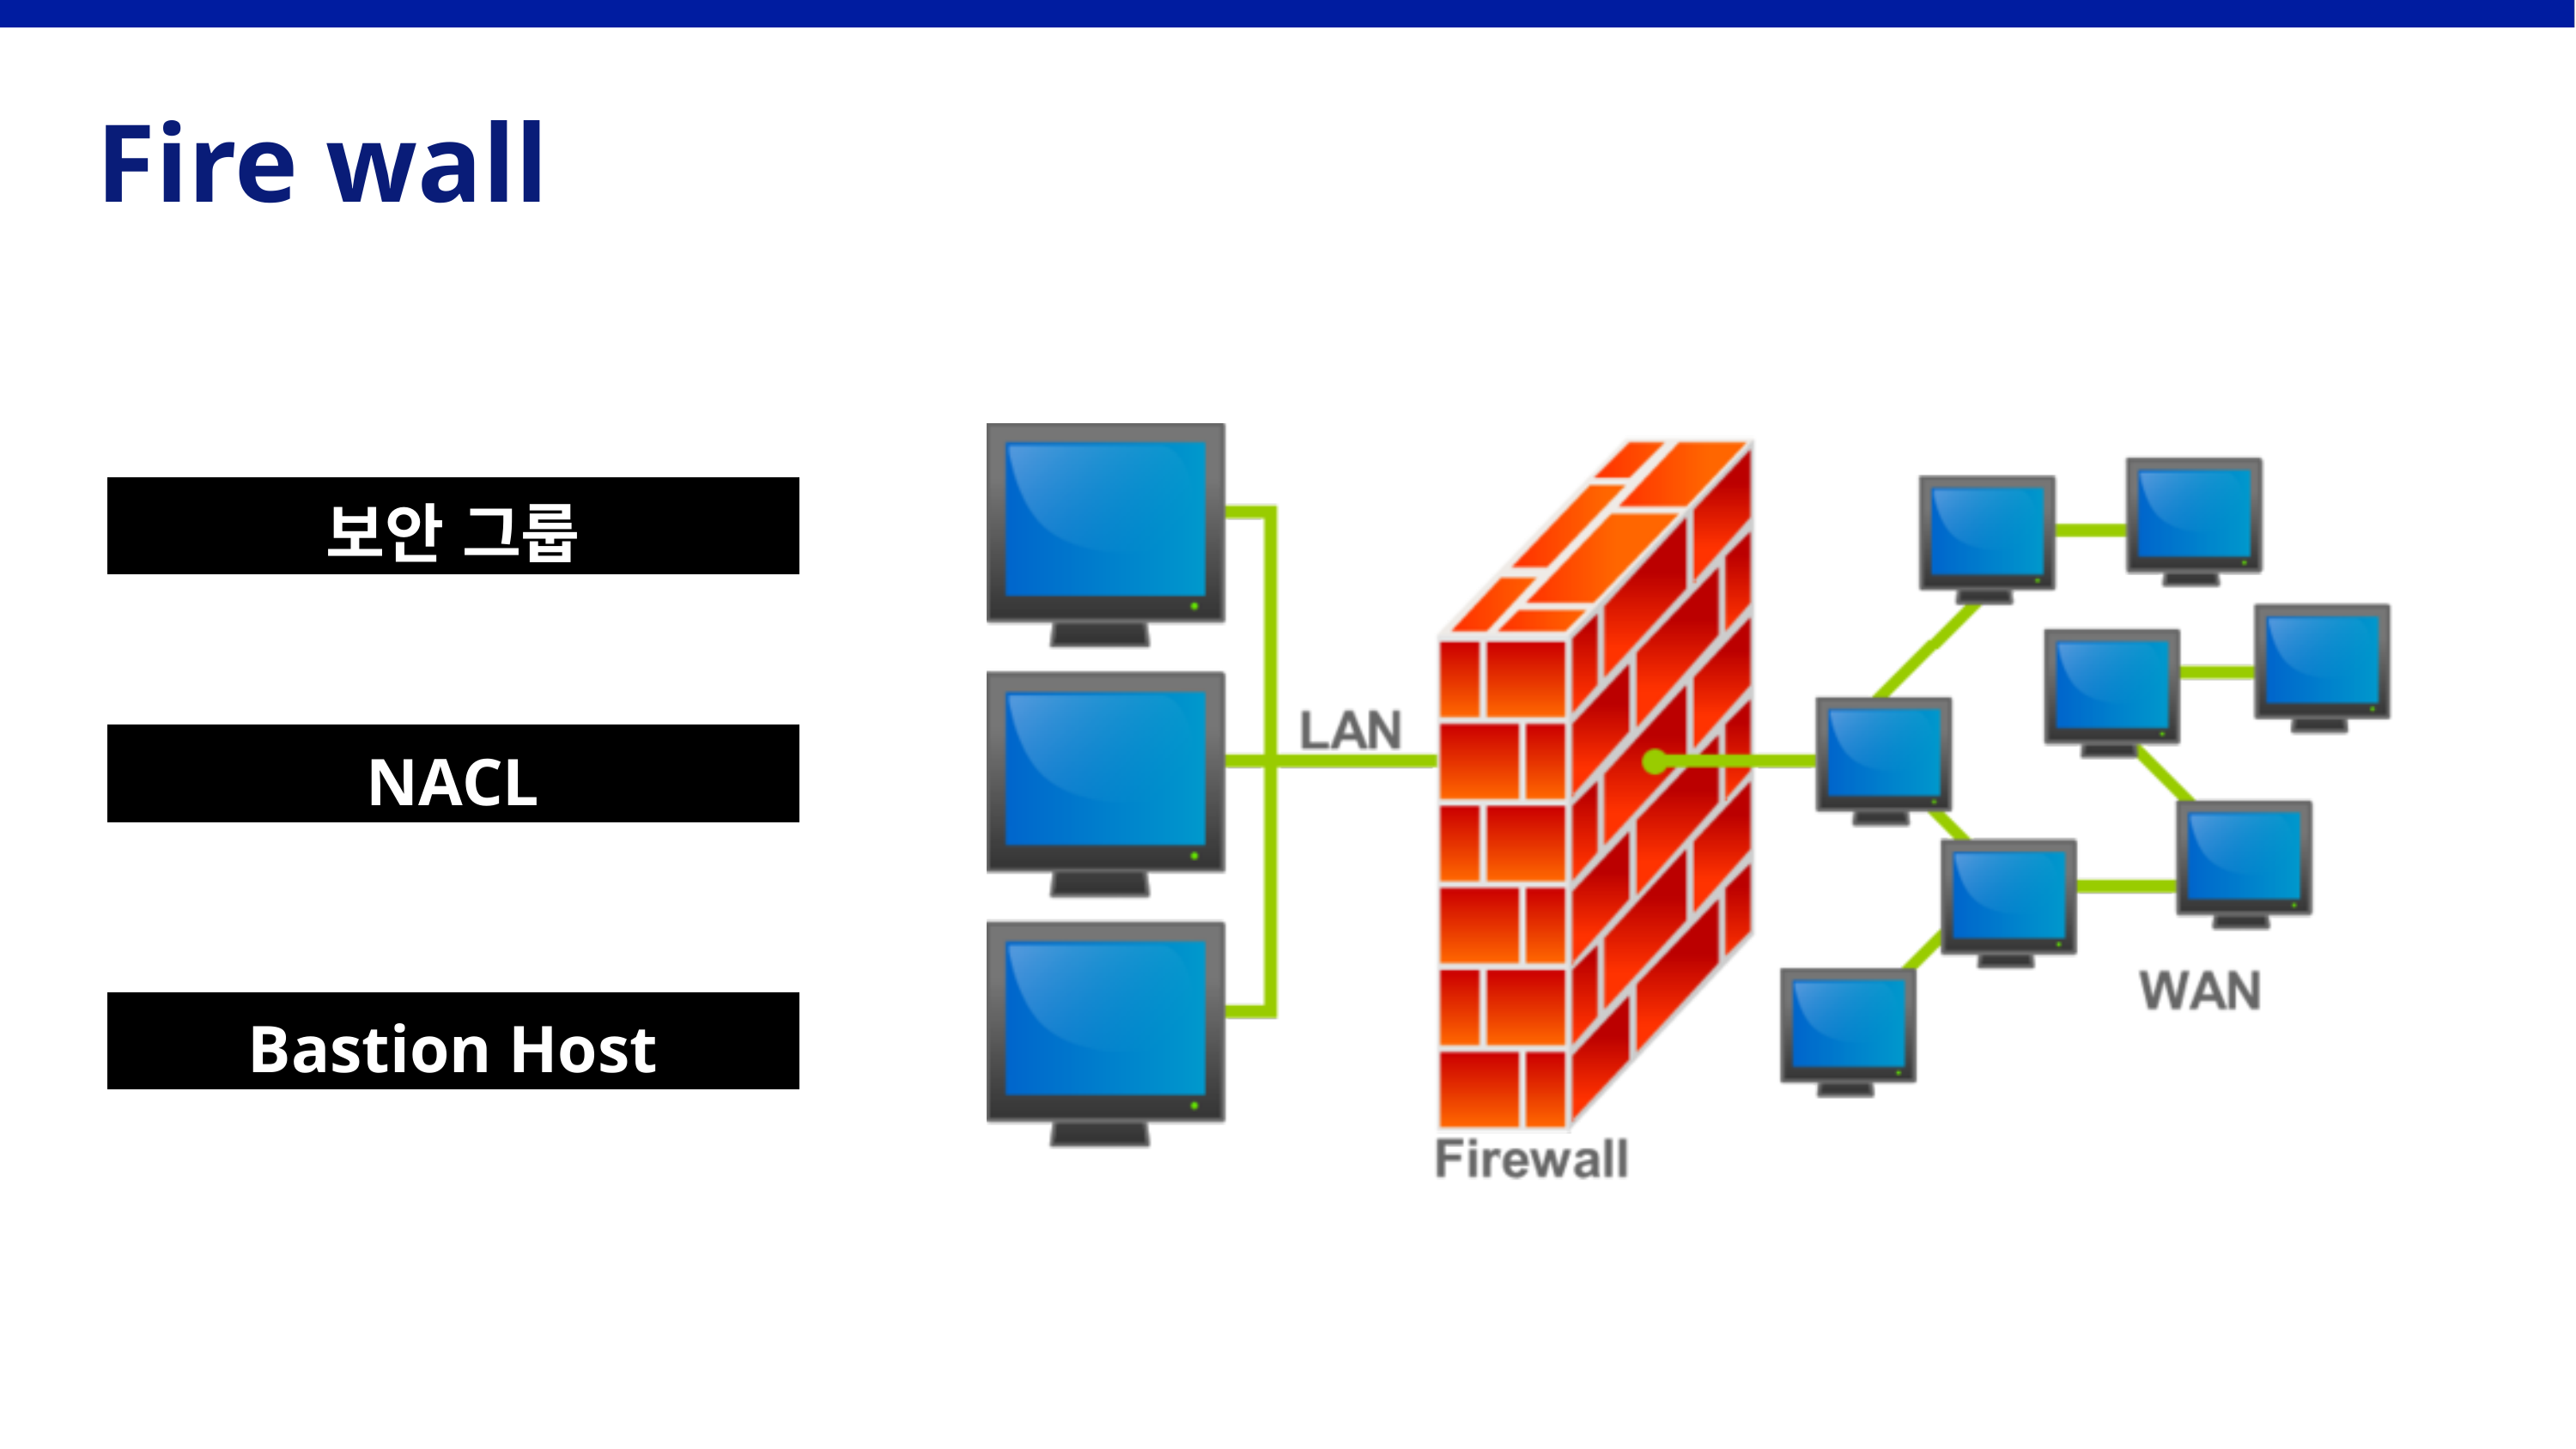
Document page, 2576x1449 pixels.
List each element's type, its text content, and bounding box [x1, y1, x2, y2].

text_box NACL [107, 724, 799, 822]
picture [987, 423, 2395, 1197]
picture [0, 0, 2576, 27]
text_box 보안 그룹 [107, 477, 799, 574]
text_box Bastion Host [107, 992, 799, 1089]
text_box Fire wall [96, 80, 1267, 219]
